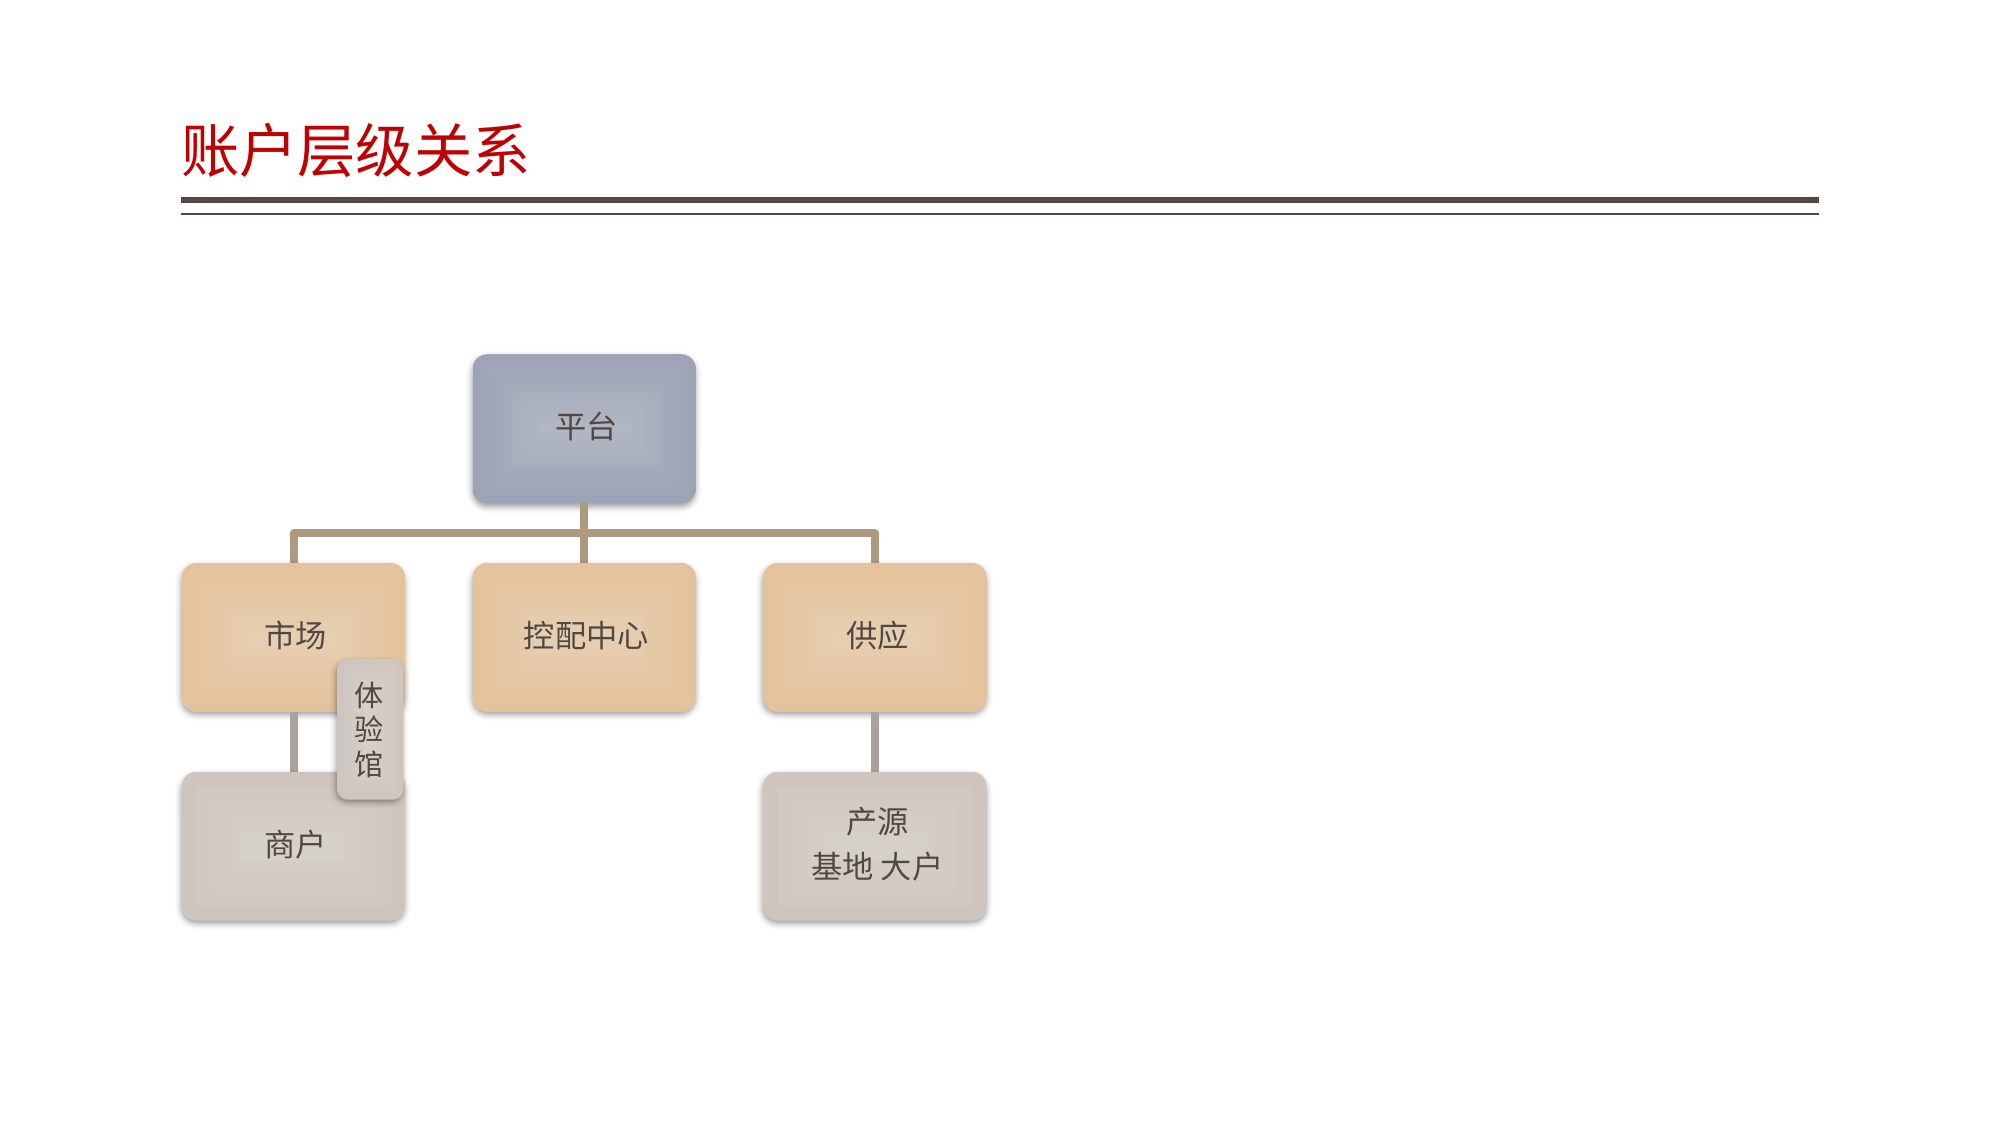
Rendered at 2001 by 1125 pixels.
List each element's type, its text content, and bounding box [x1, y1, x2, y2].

title 账户层级关系 [181, 12, 1819, 193]
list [181, 262, 988, 1013]
